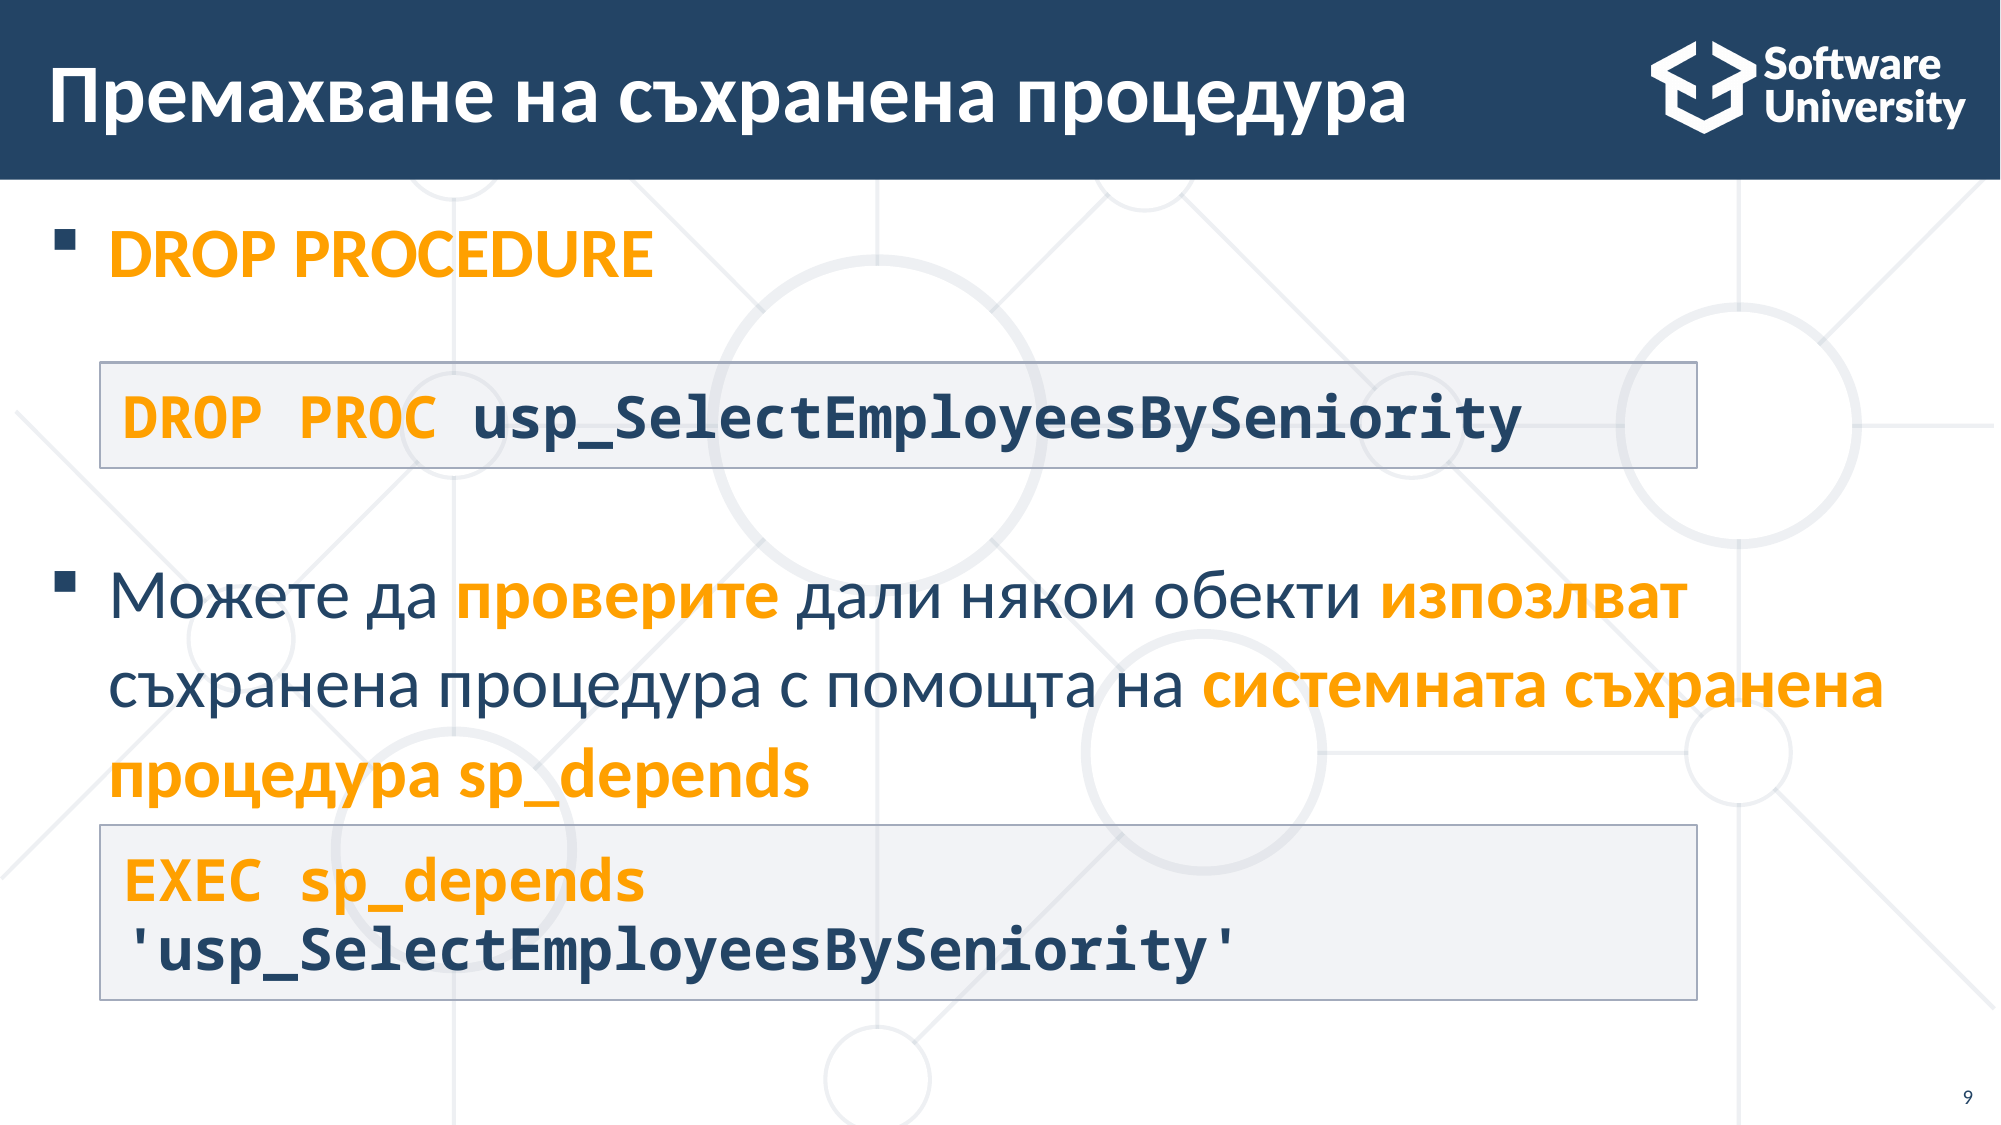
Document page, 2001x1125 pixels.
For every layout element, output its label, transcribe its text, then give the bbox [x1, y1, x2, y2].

slide_number 9 [1927, 1067, 1989, 1117]
text_box DROP PROC usp_SelectEmployeesBySeniority [99, 362, 1697, 468]
title Премахване на съхранена процедура [31, 16, 1625, 162]
picture [1651, 41, 1966, 134]
list DROP PROCEDURE Можете да проверите дали някои обекти изпозлват съхранена процедура с помощта на системната съхранена процедура sp_depends [31, 196, 1970, 1104]
text_box EXEC sp_depends 'usp_SelectEmployeesBySeniority' [99, 824, 1697, 1001]
